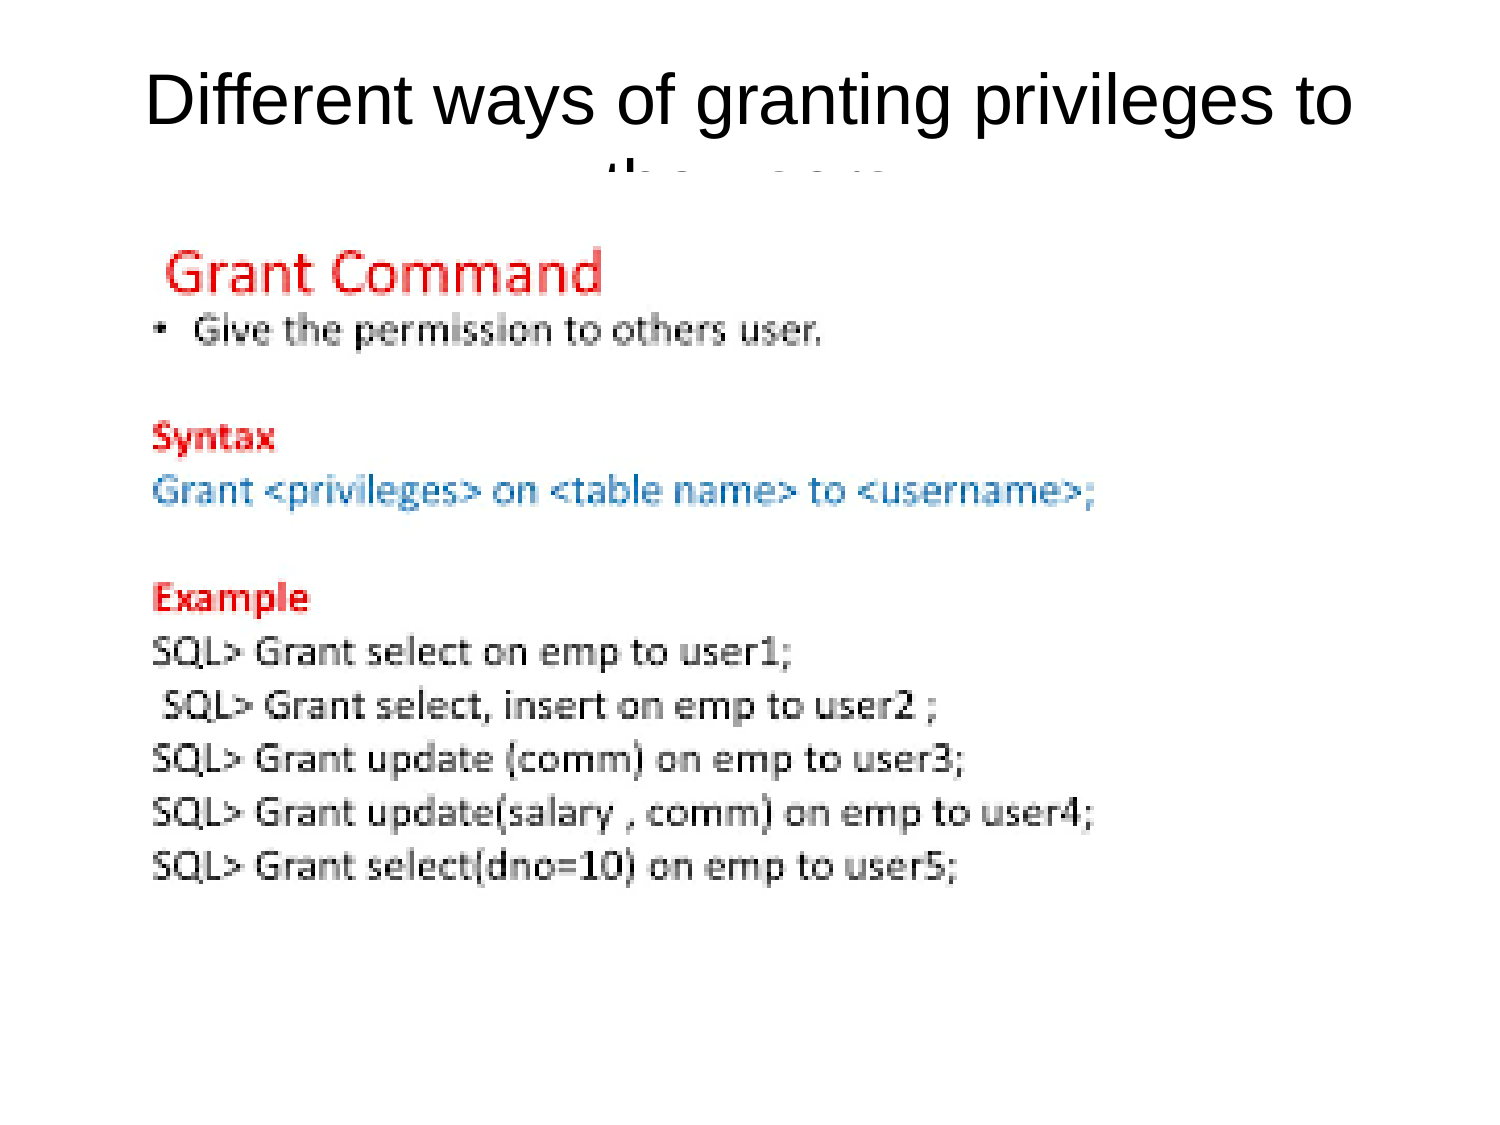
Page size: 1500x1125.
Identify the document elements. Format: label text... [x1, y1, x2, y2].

title Different ways of granting privileges to the users [75, 45, 1425, 233]
picture [100, 172, 1173, 976]
